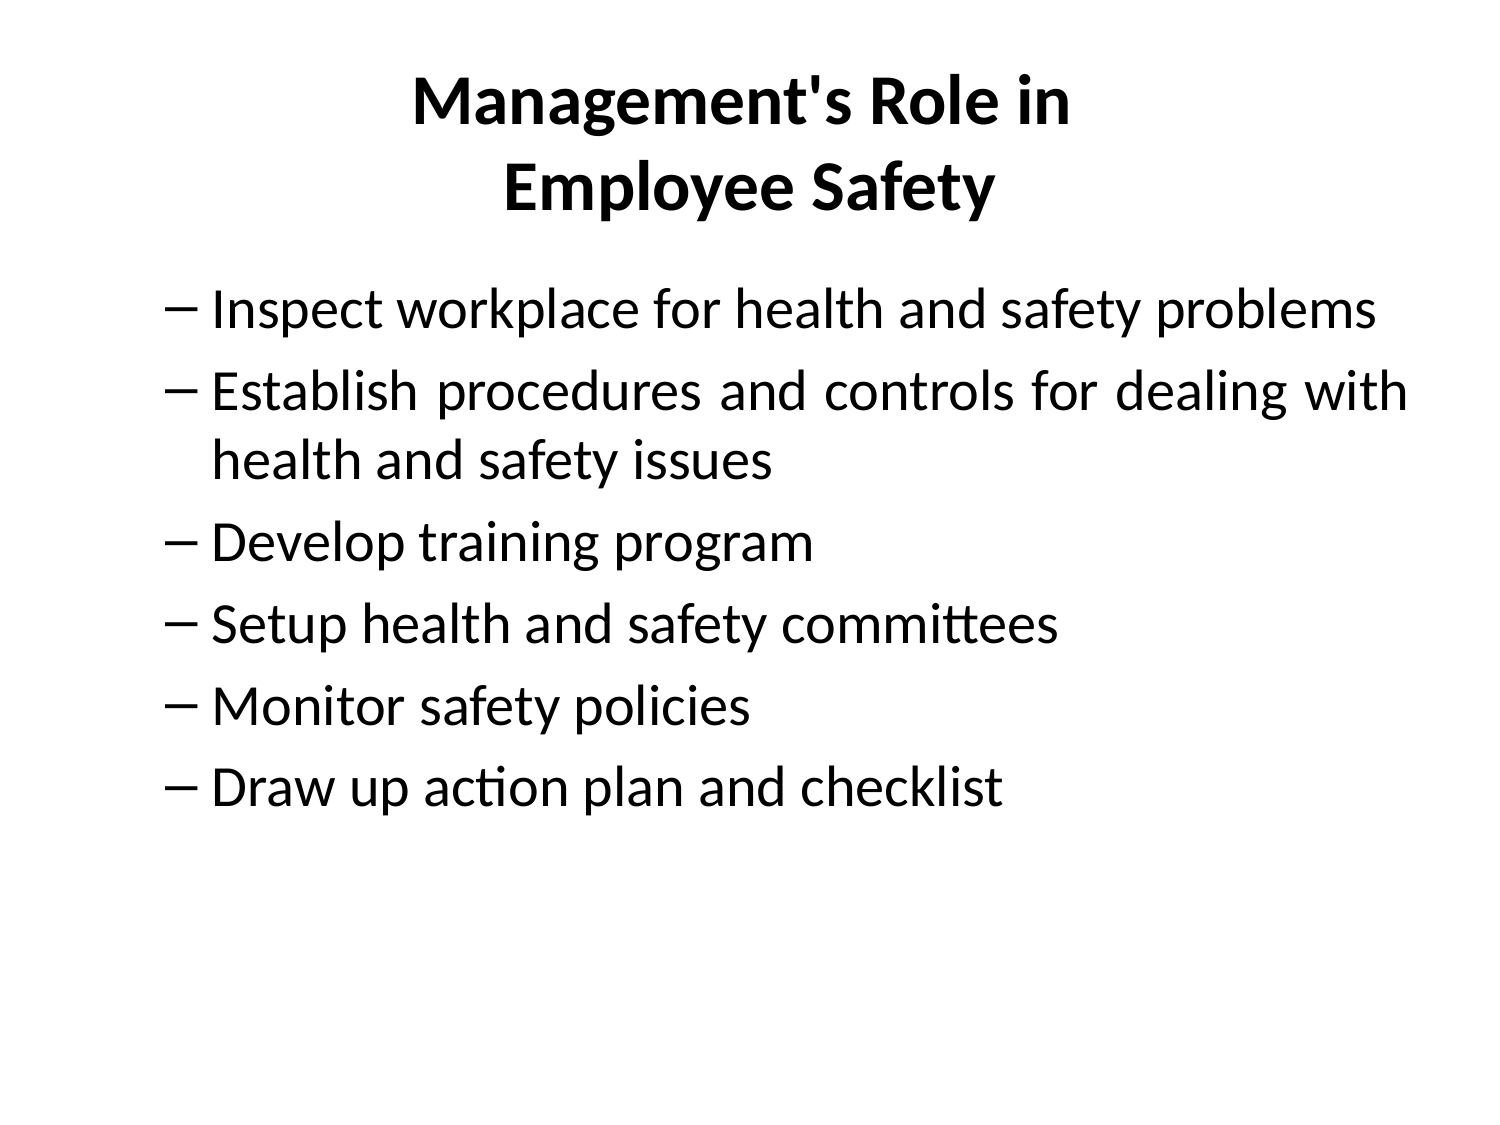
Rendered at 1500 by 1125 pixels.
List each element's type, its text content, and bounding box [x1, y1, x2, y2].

title Management's Role in Employee Safety [75, 45, 1425, 233]
list Inspect workplace for health and safety problems Establish procedures and controls for dealing with health and safety issues Develop training program Setup health and safety committees Monitor safety policies Draw up action plan and checklist [75, 262, 1425, 1005]
